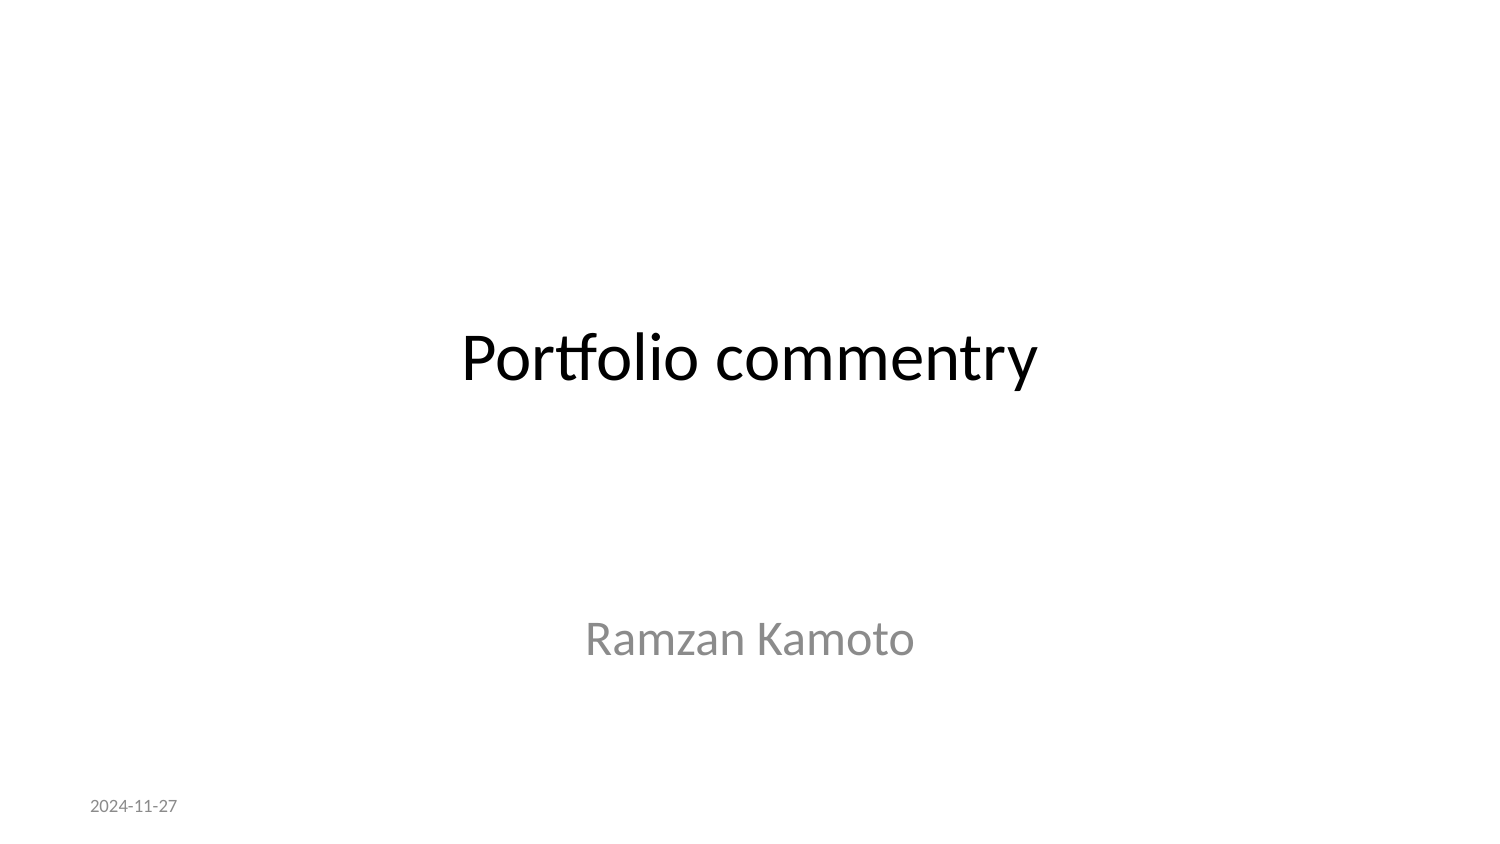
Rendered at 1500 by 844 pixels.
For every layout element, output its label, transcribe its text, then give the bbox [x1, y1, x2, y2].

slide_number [75, 782, 425, 827]
subtitle Ramzan Kamoto [225, 478, 1275, 694]
title Portfolio commentry [112, 262, 1388, 443]
